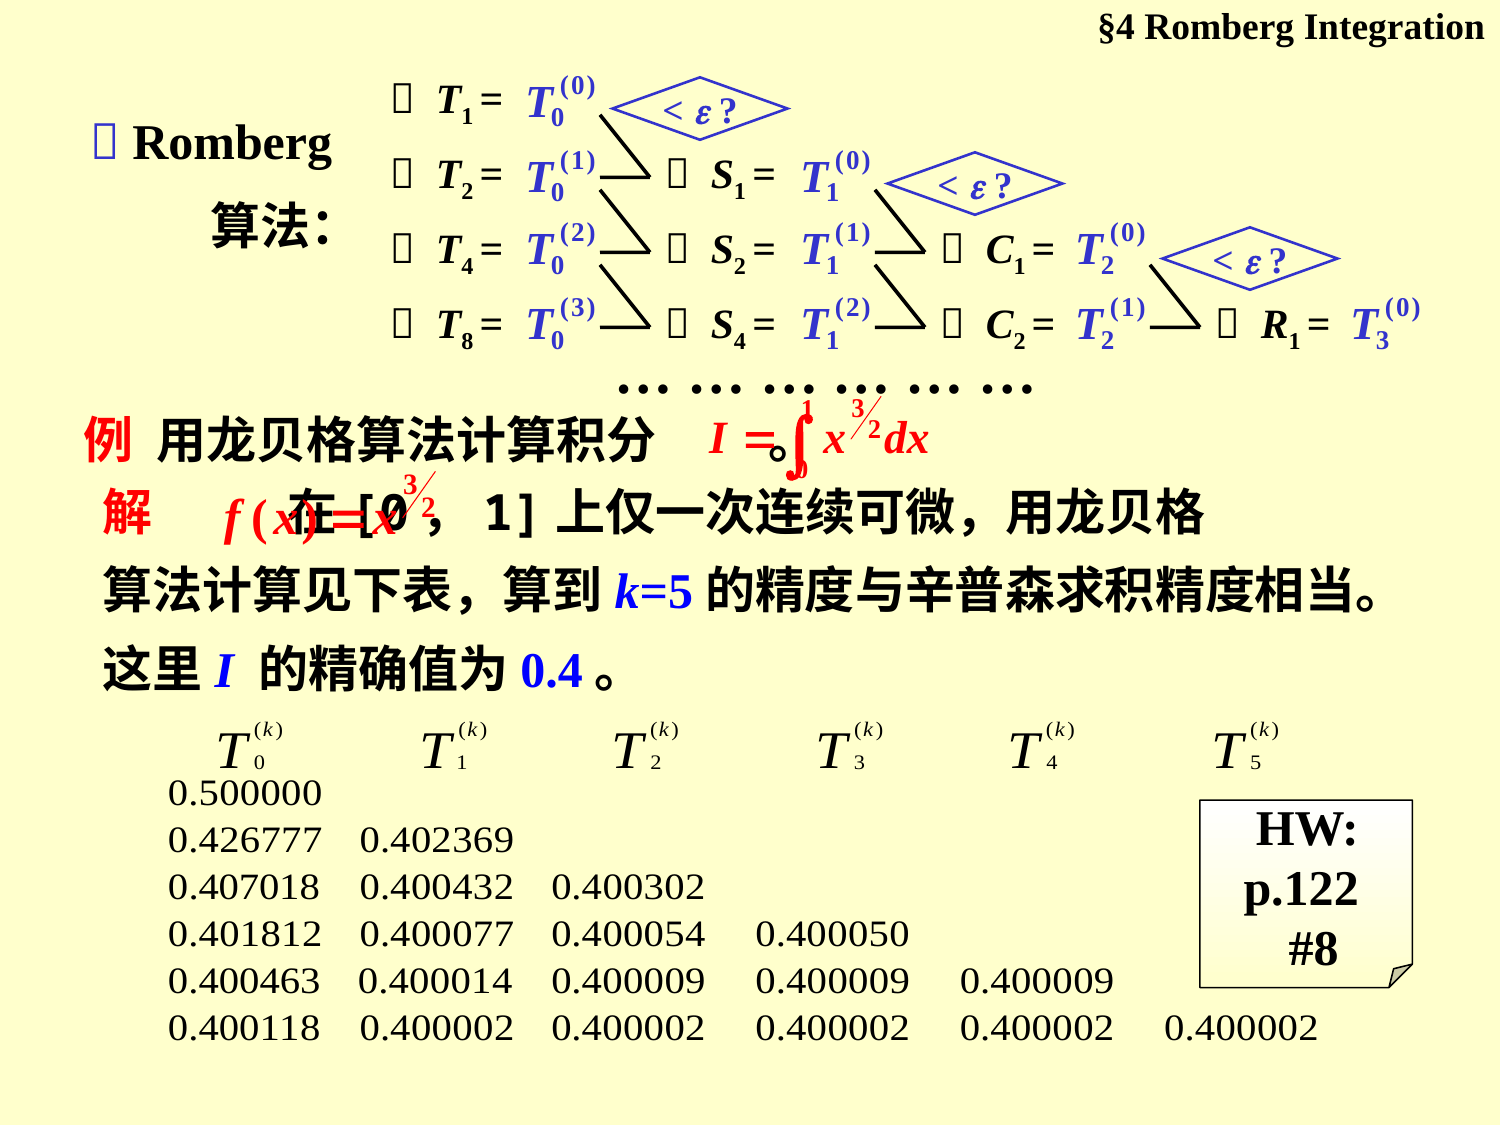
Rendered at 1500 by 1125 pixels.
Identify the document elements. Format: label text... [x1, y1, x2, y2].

text_box <  ? [612, 77, 788, 139]
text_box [874, 264, 926, 328]
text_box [162, 712, 1325, 1050]
text_box §4 Romberg Integration [937, 0, 1500, 50]
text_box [37, 388, 1500, 487]
text_box … … … … … … [600, 327, 1100, 388]
text_box <  ? [887, 152, 1063, 214]
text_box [56, 462, 1500, 717]
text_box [599, 189, 650, 253]
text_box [1149, 264, 1200, 328]
text_box HW: p.122 #8 [1325, 800, 1413, 988]
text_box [374, 289, 596, 355]
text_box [374, 64, 596, 132]
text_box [1199, 289, 1421, 355]
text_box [599, 114, 650, 178]
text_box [599, 264, 650, 328]
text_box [924, 214, 1146, 280]
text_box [924, 289, 1146, 355]
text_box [649, 214, 871, 280]
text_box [874, 189, 926, 253]
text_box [649, 139, 871, 207]
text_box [374, 214, 596, 280]
text_box <  ? [1162, 227, 1338, 289]
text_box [649, 289, 871, 355]
text_box  Romberg 算法： [74, 102, 375, 263]
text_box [374, 139, 596, 207]
